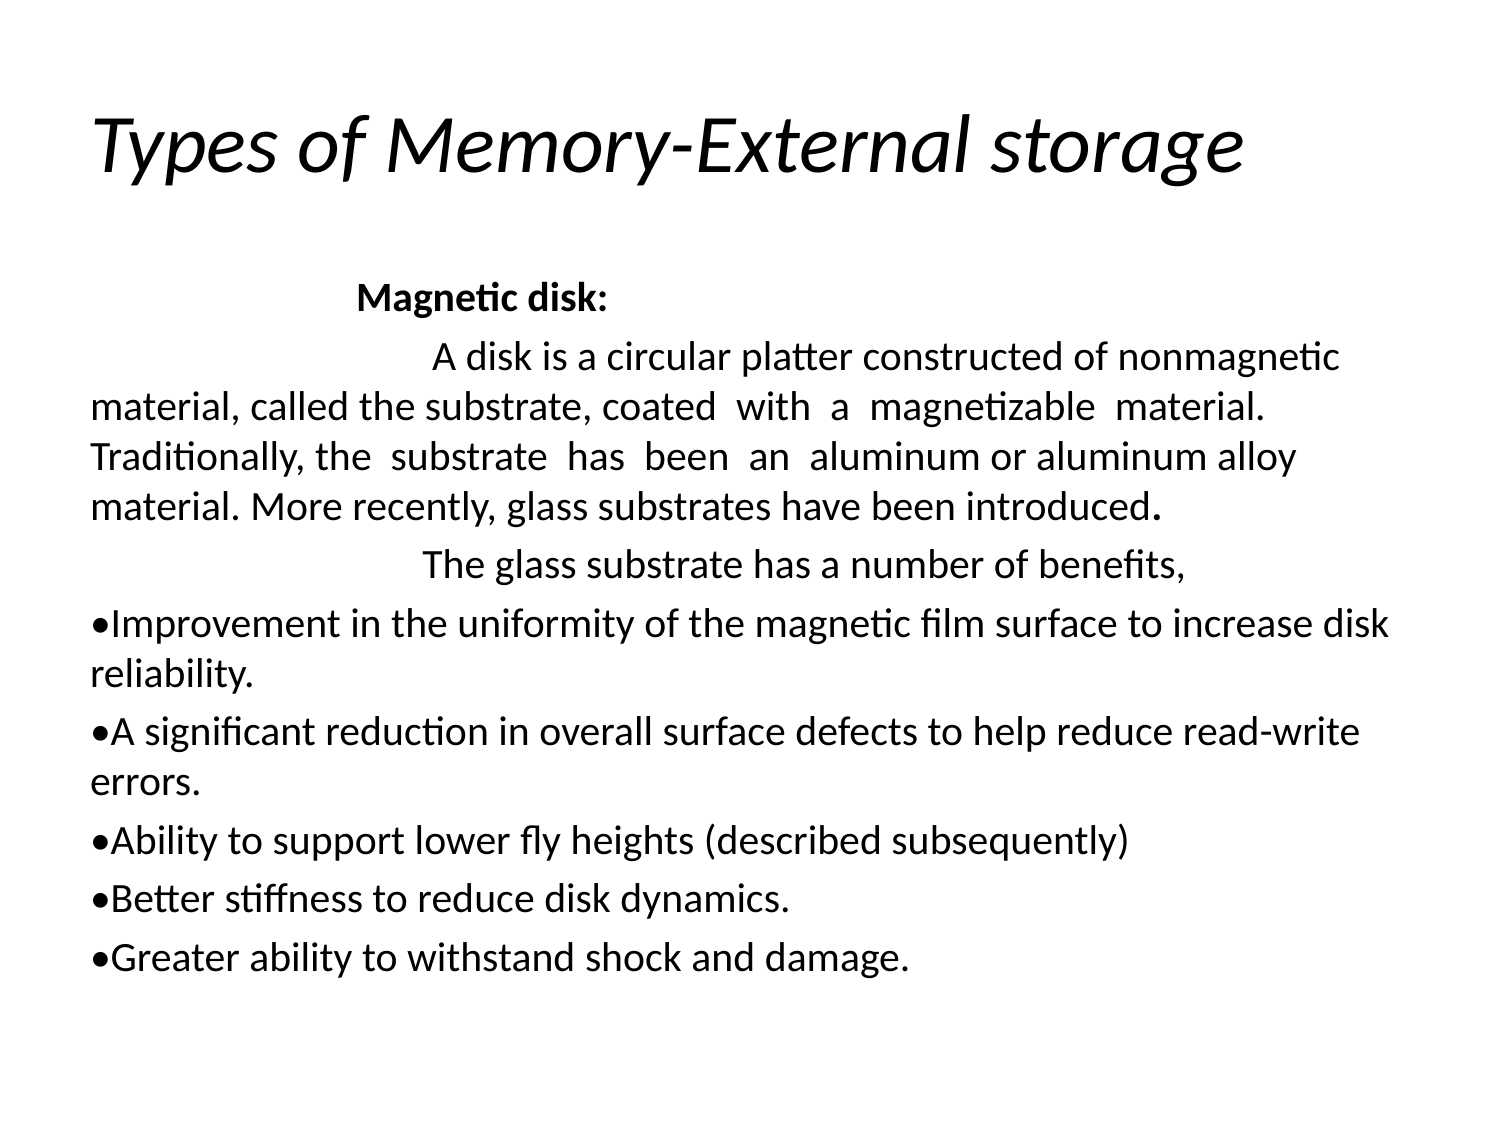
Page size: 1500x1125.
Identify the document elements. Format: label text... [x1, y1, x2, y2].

list Magnetic disk: A disk is a circular platter constructed of nonmagnetic material, called the substrate, coated with a magnetizable material. Traditionally, the substrate has been an aluminum or aluminum alloy material. More recently, glass substrates have been introduced. The glass substrate has a number of benefits, •Improvement in the uniformity of the magnetic film surface to increase disk reliability. •A significant reduction in overall surface defects to help reduce read-write errors. •Ability to support lower fly heights (described subsequently) •Better stiffness to reduce disk dynamics. •Greater ability to withstand shock and damage. [75, 262, 1425, 1005]
title Types of Memory-External storage [75, 45, 1425, 233]
